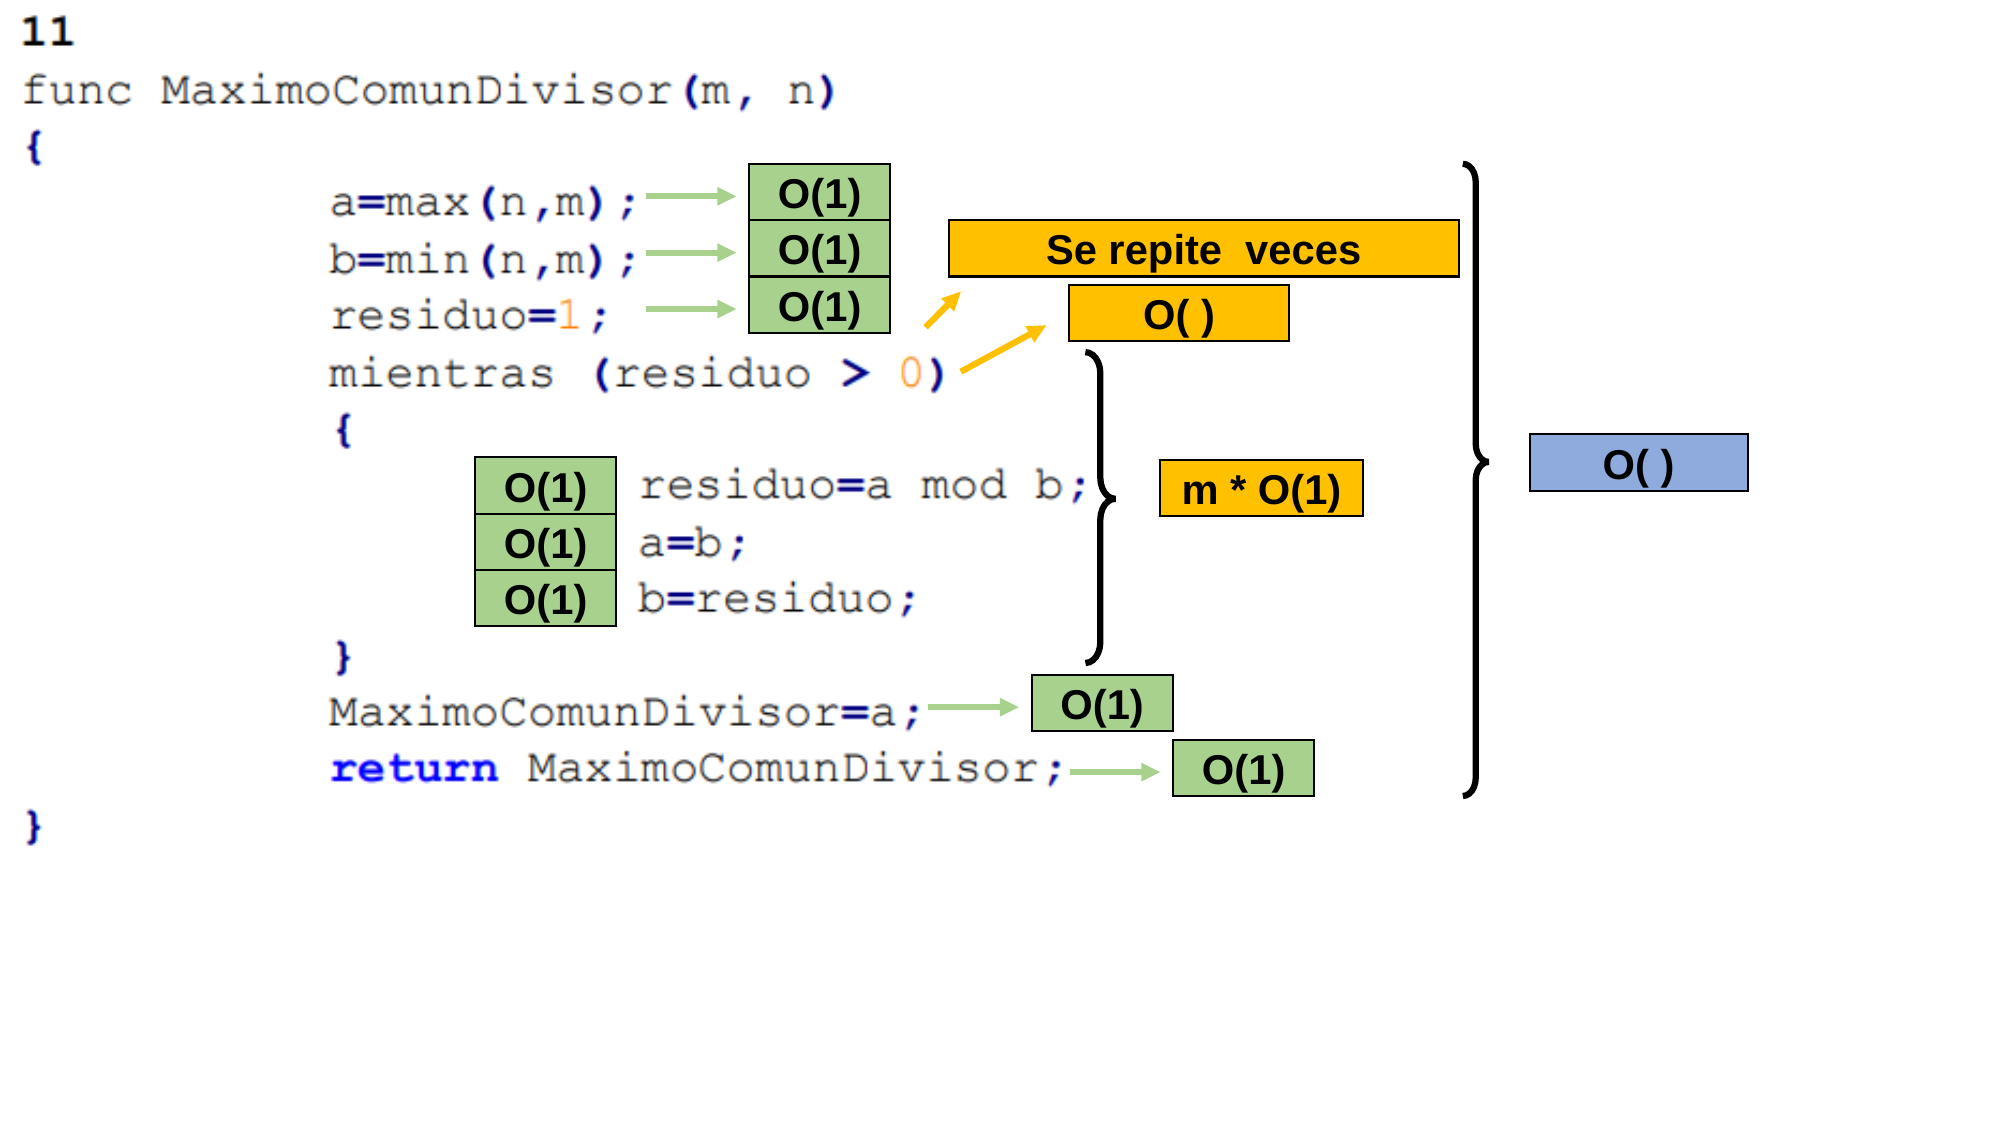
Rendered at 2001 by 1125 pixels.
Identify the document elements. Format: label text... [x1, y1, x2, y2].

text_box O(1) [1140, 674, 1174, 732]
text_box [925, 291, 961, 328]
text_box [960, 325, 1047, 372]
picture [6, 1, 1140, 861]
text_box m * O(1) [1159, 459, 1364, 517]
text_box [1462, 163, 1489, 797]
text_box O(1) [1172, 739, 1315, 797]
